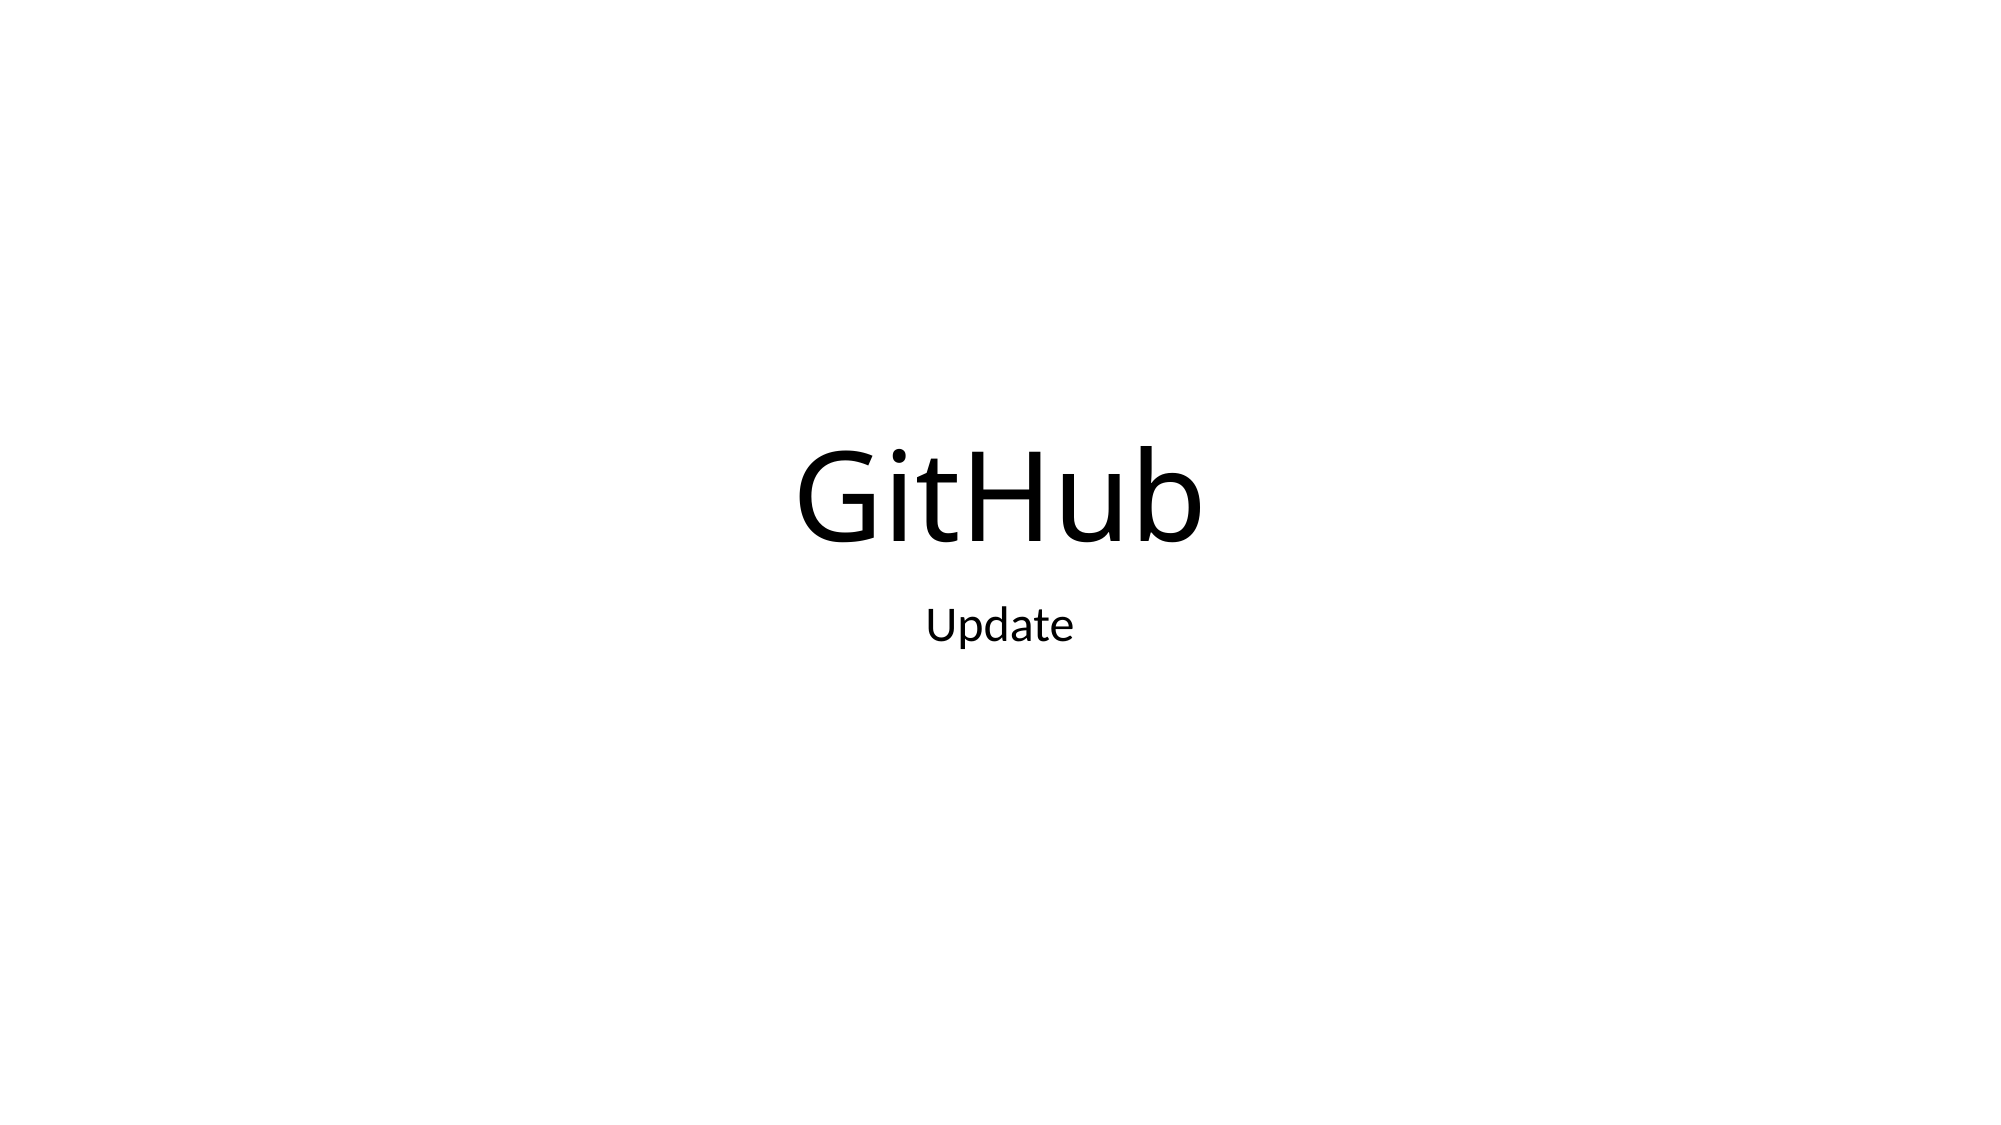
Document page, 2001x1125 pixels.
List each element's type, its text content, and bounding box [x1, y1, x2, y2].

subtitle Update [249, 590, 1750, 863]
title GitHub [249, 184, 1750, 576]
